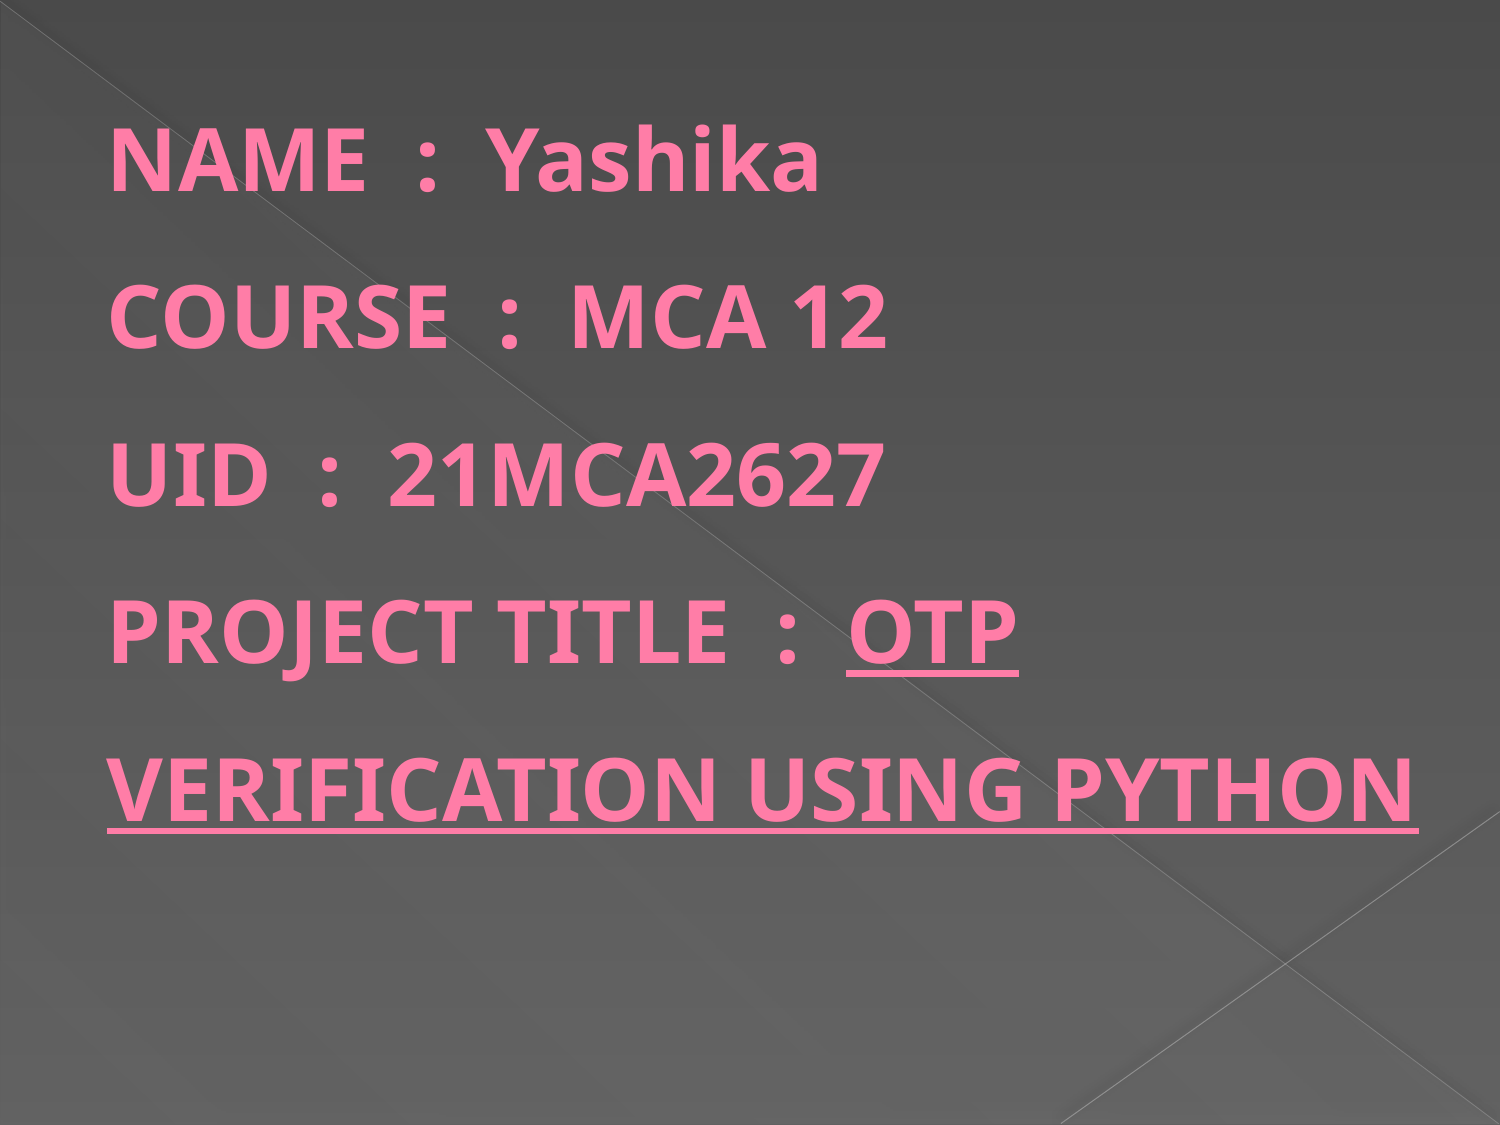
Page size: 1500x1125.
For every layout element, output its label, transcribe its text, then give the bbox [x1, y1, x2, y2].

title NAME : Yashika COURSE : MCA 12 UID : 21MCA2627 PROJECT TITLE : OTP VERIFICATION USING PYTHON [12, 43, 1475, 1088]
